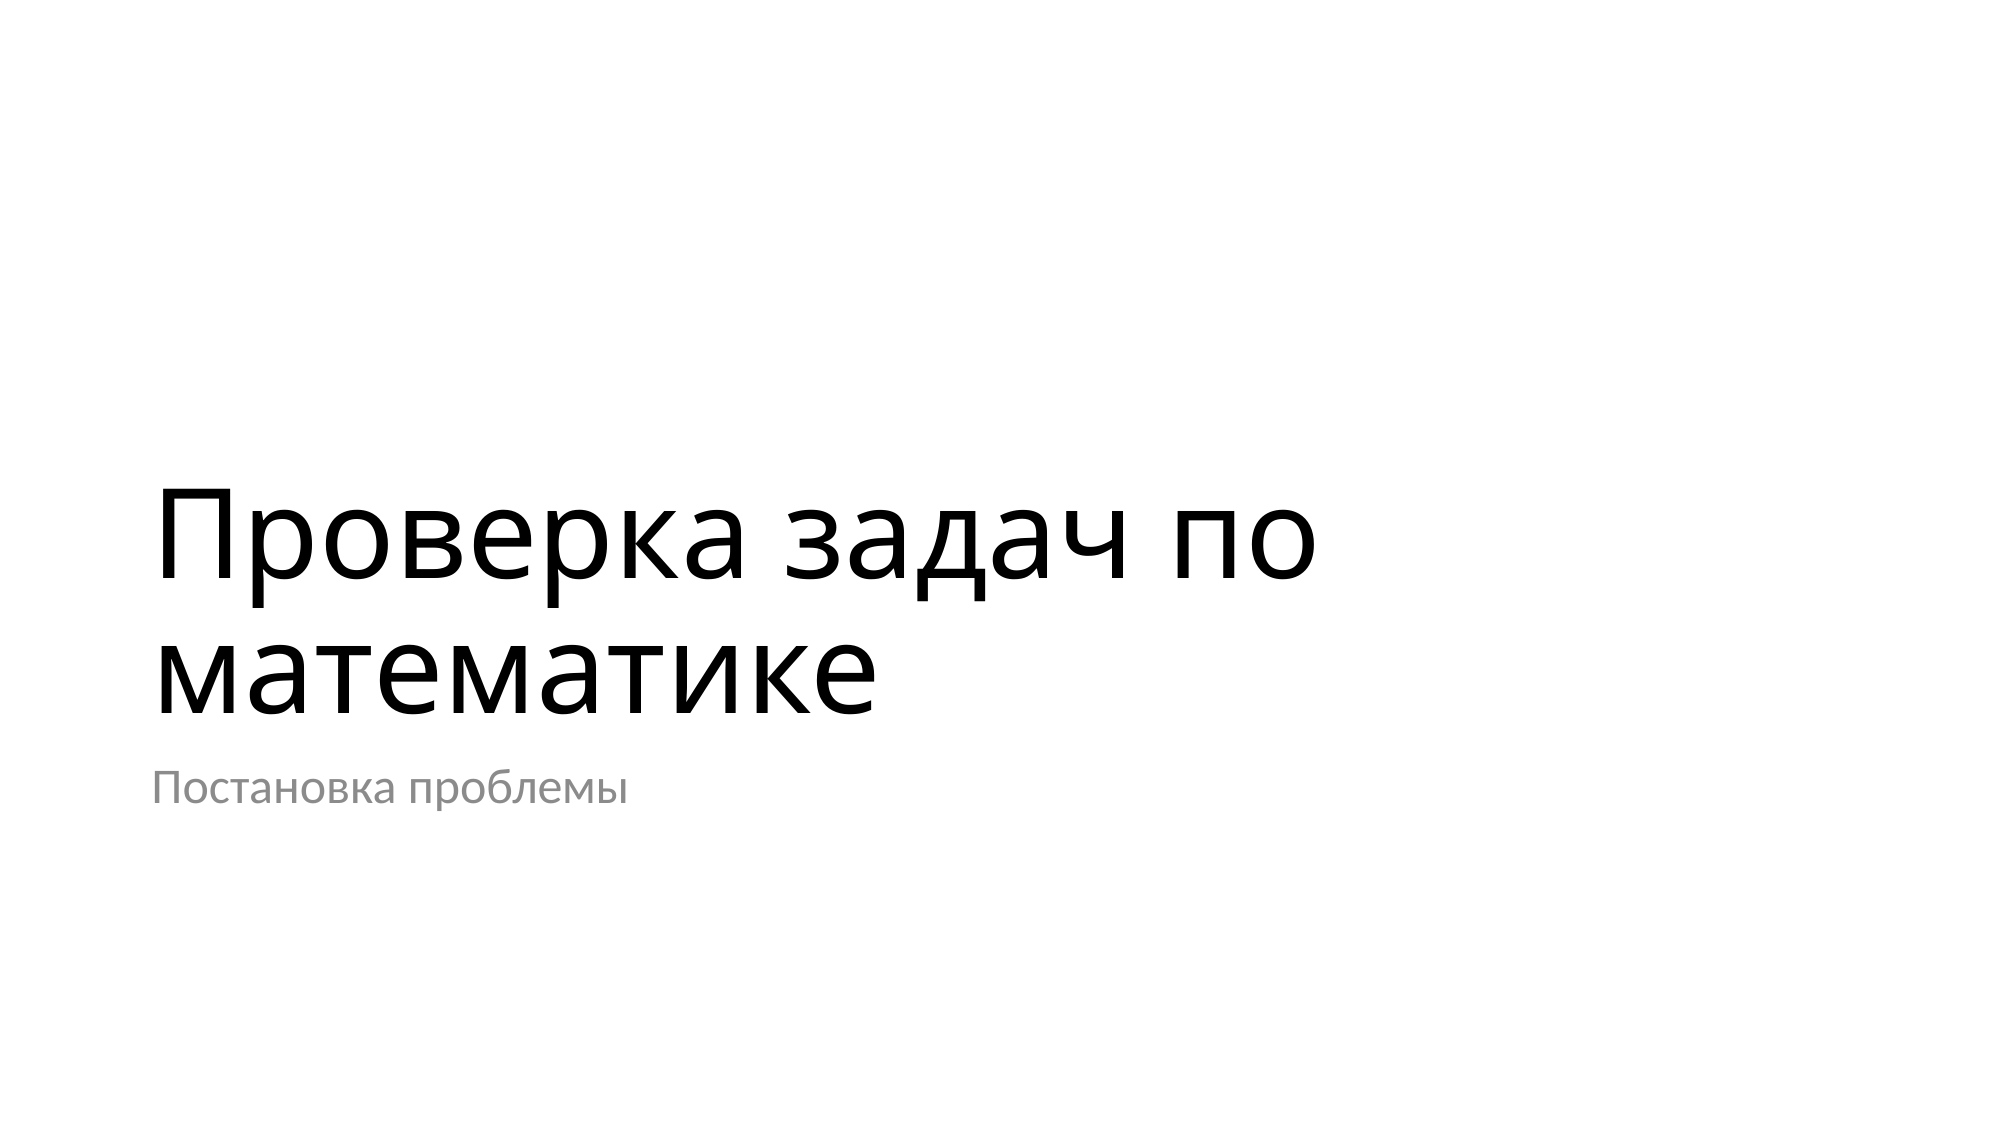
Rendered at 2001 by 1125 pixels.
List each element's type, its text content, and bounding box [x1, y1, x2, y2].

title Проверка задач по математике [136, 280, 1862, 749]
list Постановка проблемы [136, 752, 1862, 999]
